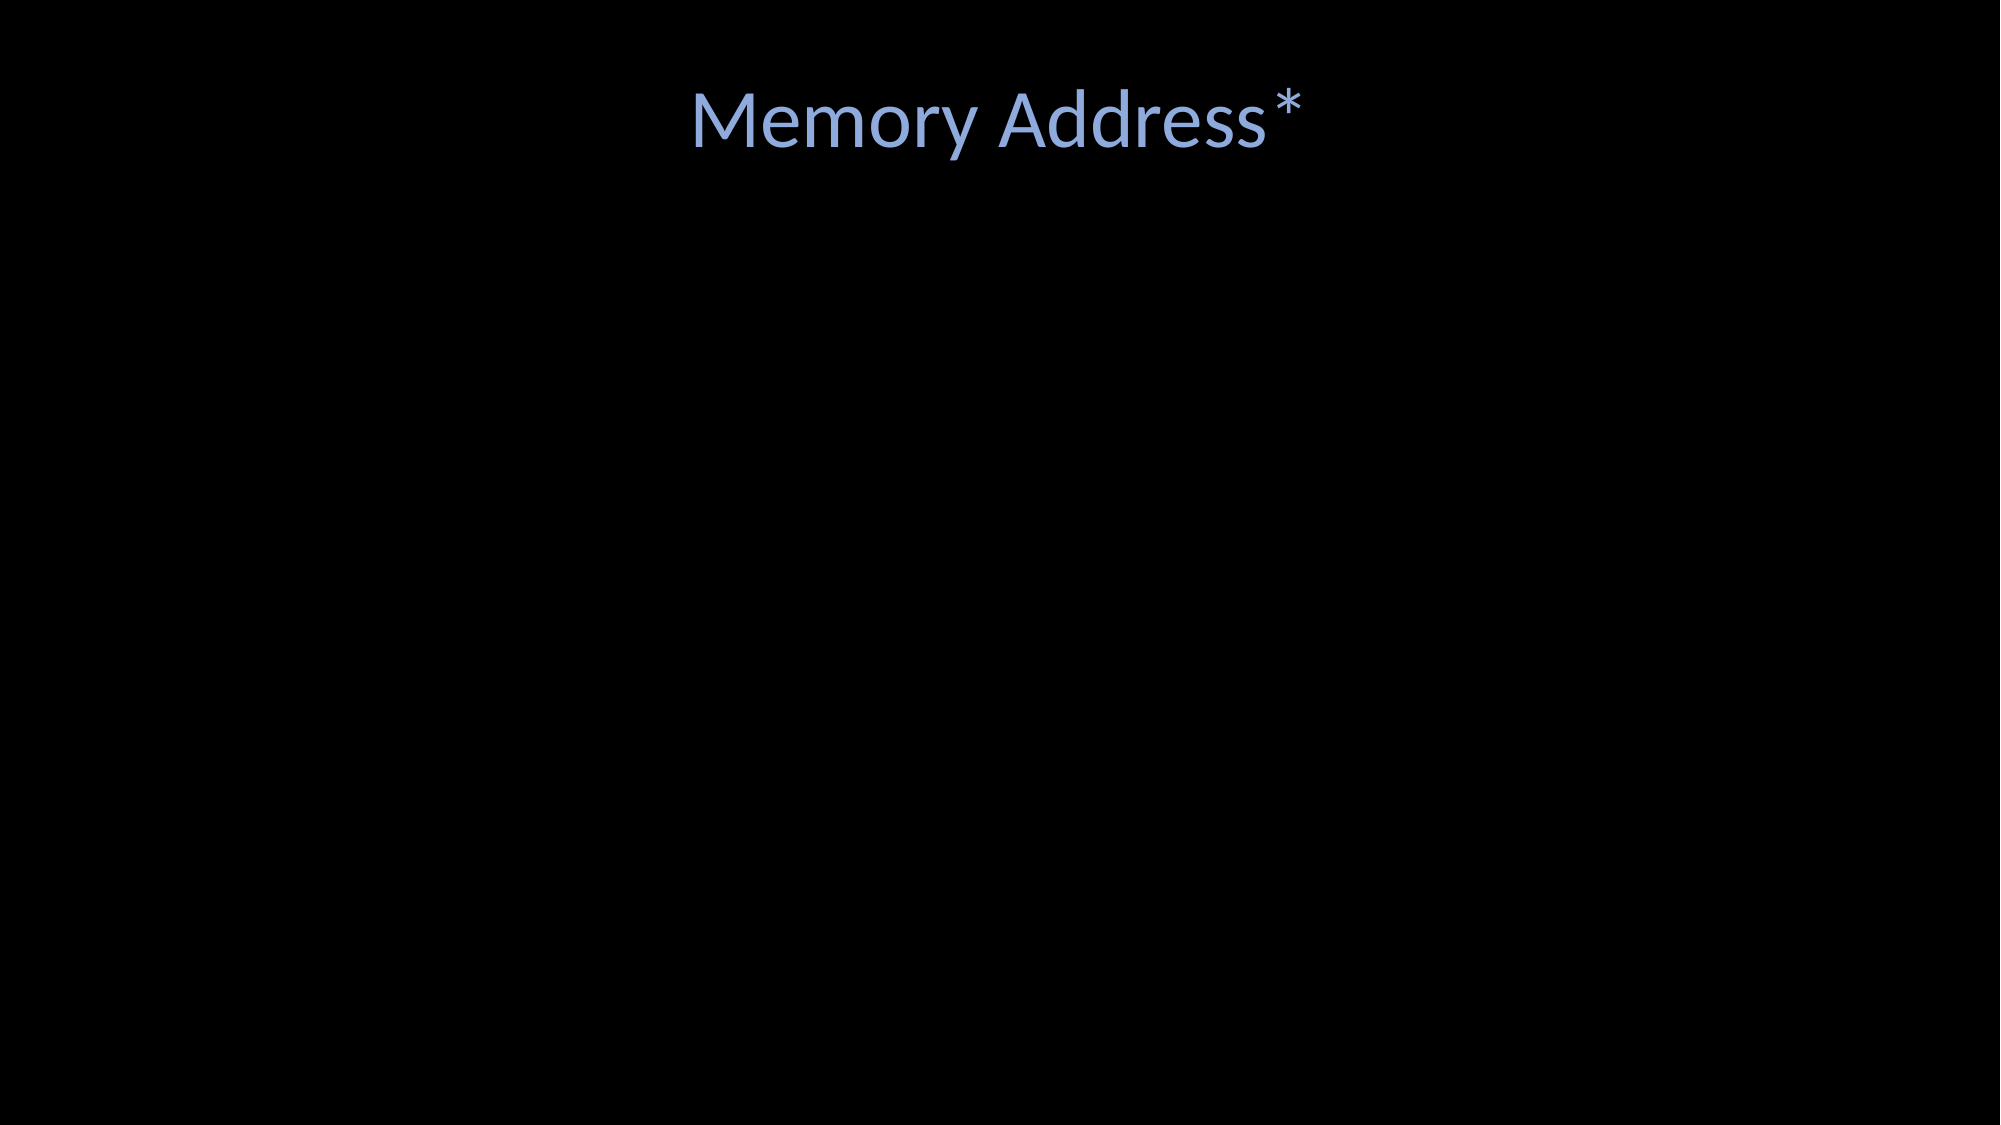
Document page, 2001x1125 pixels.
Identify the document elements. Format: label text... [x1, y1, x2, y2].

text_box Memory Address* [307, 56, 1693, 171]
